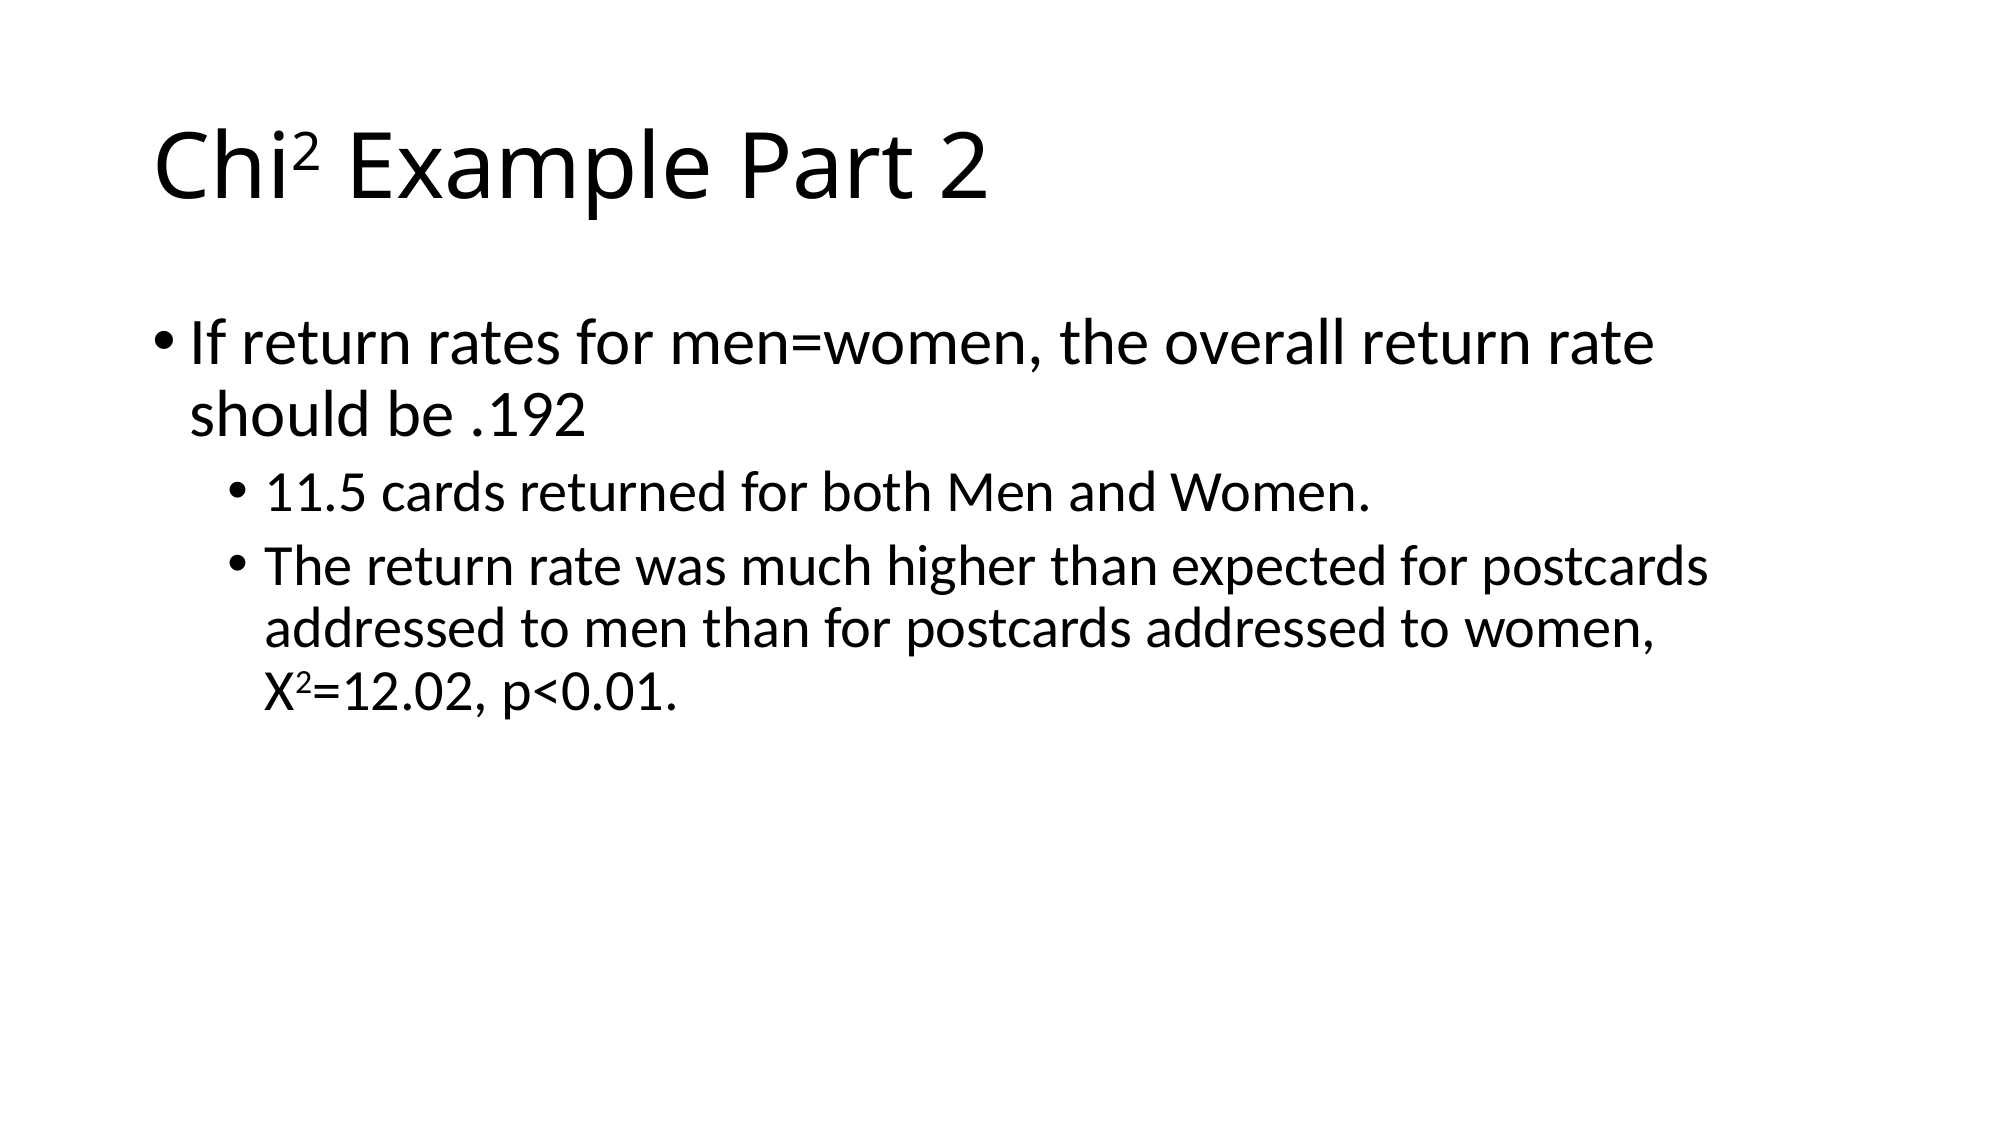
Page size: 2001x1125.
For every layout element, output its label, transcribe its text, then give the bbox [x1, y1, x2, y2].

list If return rates for men=women, the overall return rate should be .192 11.5 cards returned for both Men and Women. The return rate was much higher than expected for postcards addressed to men than for postcards addressed to women, Х2=12.02, p<0.01. [137, 299, 1863, 1014]
title Chi2 Example Part 2 [137, 59, 1863, 278]
